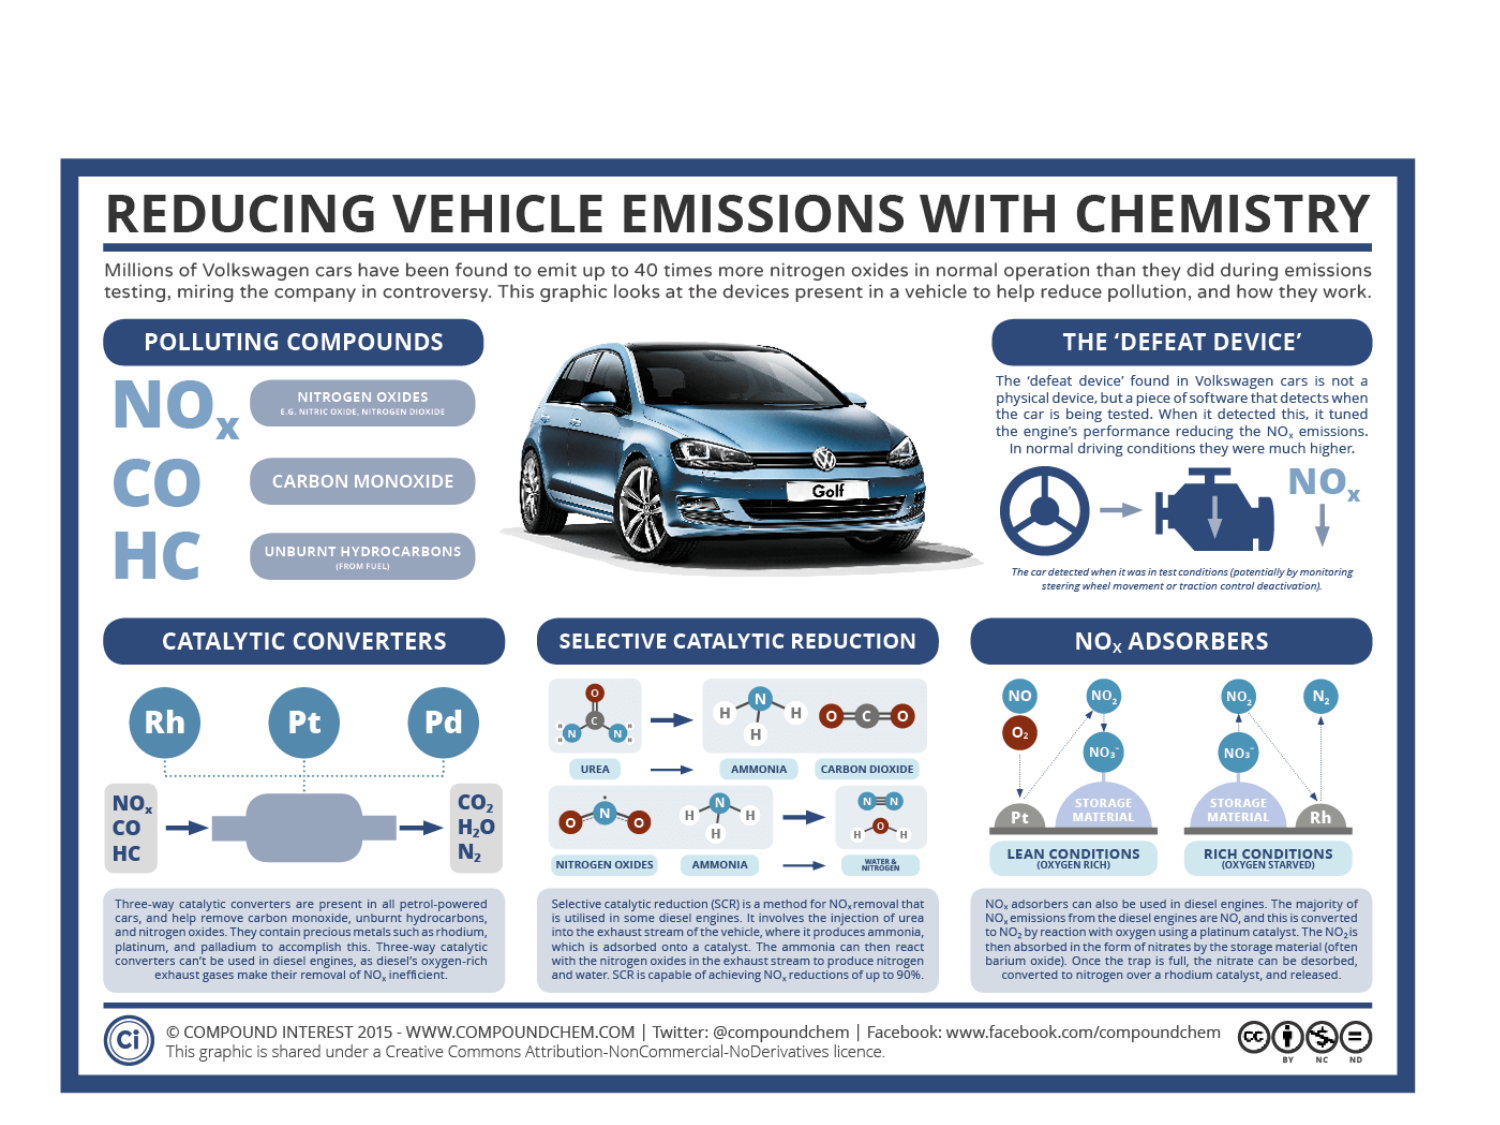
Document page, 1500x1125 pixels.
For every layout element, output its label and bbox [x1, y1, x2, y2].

list [29, 124, 1448, 1125]
